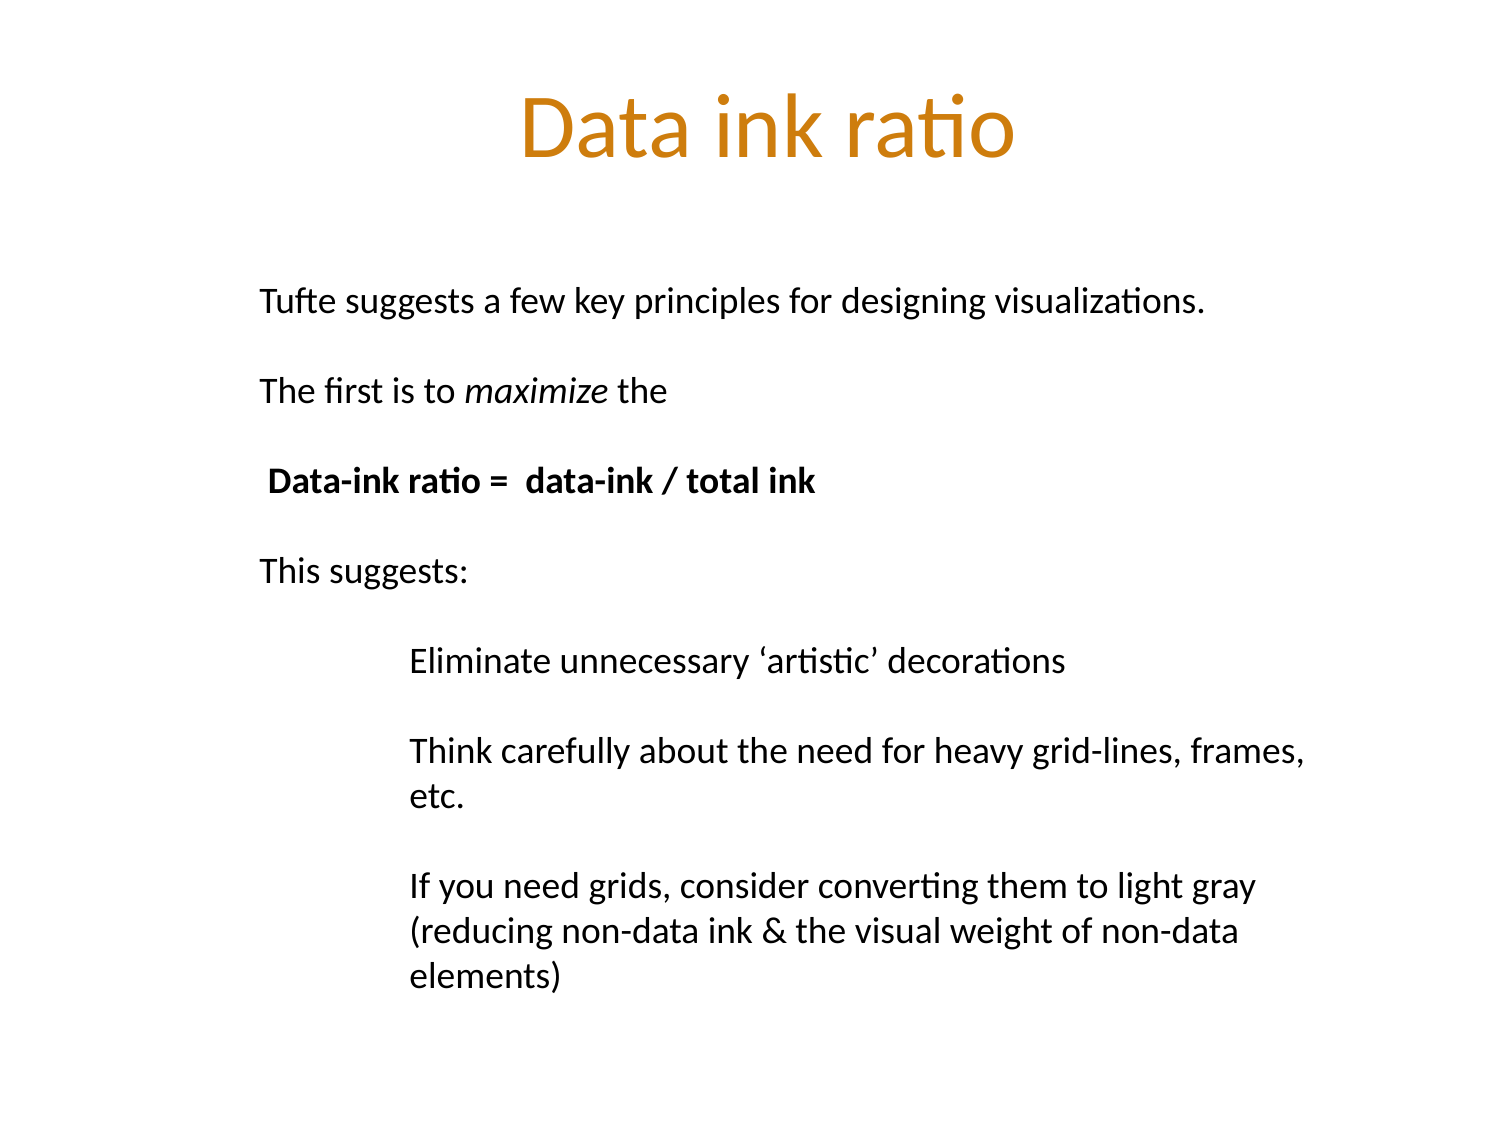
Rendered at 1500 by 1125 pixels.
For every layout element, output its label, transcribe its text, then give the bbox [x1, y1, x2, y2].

title Data ink ratio [112, 0, 1425, 242]
text_box Tufte suggests a few key principles for designing visualizations. The first is to maximize the Data-ink ratio = data-ink / total ink This suggests: Eliminate unnecessary ‘artistic’ decorations Think carefully about the need for heavy grid-lines, frames, etc. If you need grids, consider converting them to light gray (reducing non-data ink & the visual weight of non-data elements) [244, 268, 1321, 1049]
